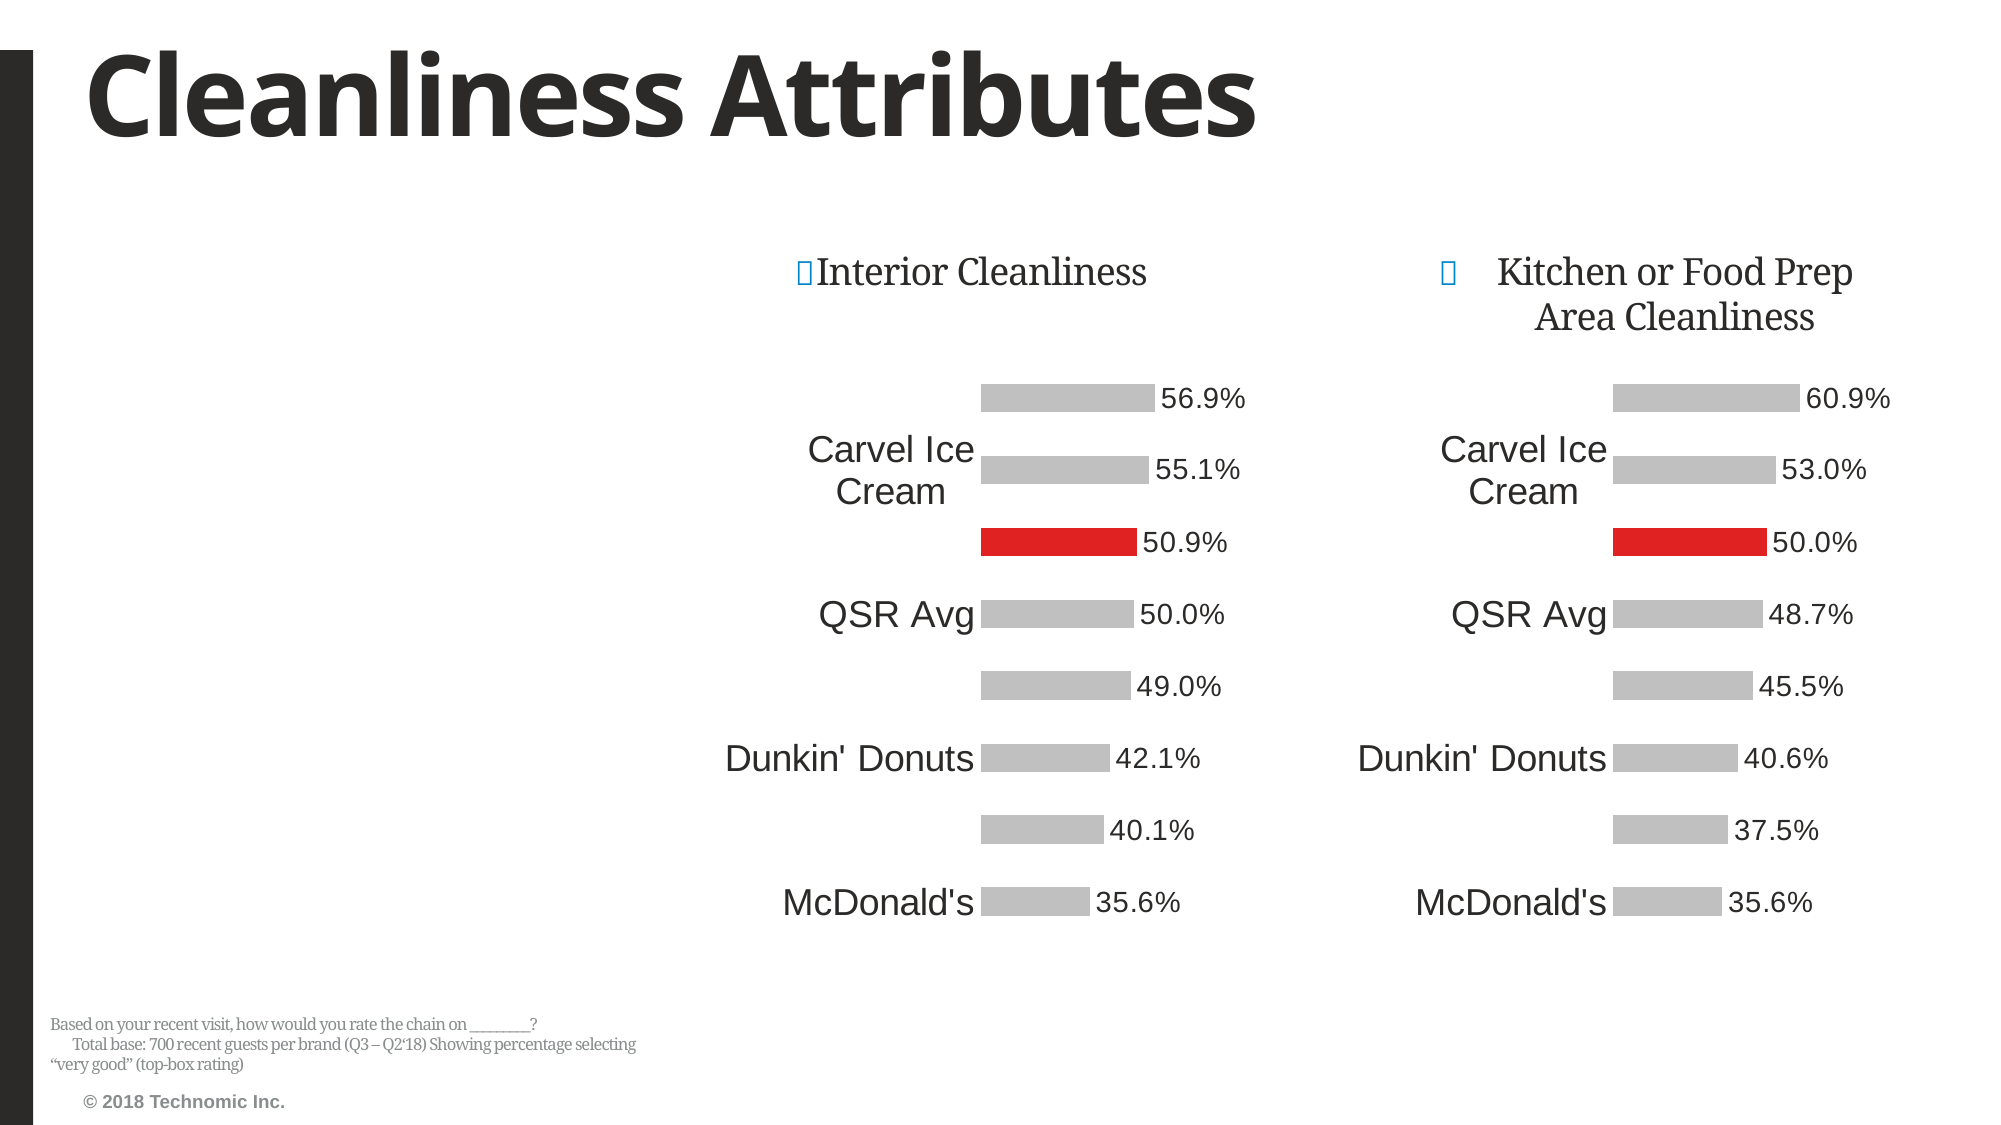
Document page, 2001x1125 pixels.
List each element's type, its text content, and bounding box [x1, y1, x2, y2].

list Interior Cleanliness [812, 248, 1152, 324]
title Cleanliness Attributes [83, 50, 1700, 179]
chart [1345, 349, 1917, 951]
list Kitchen or Food Prep Area Cleanliness [1462, 248, 1888, 324]
chart [713, 349, 1284, 951]
list Based on your recent visit, how would you rate the chain on _________? Total base: 700 recent guests per brand (Q3 – Q2‘18) Showing percentage selecting “very good” (top-box rating) [50, 1014, 653, 1094]
